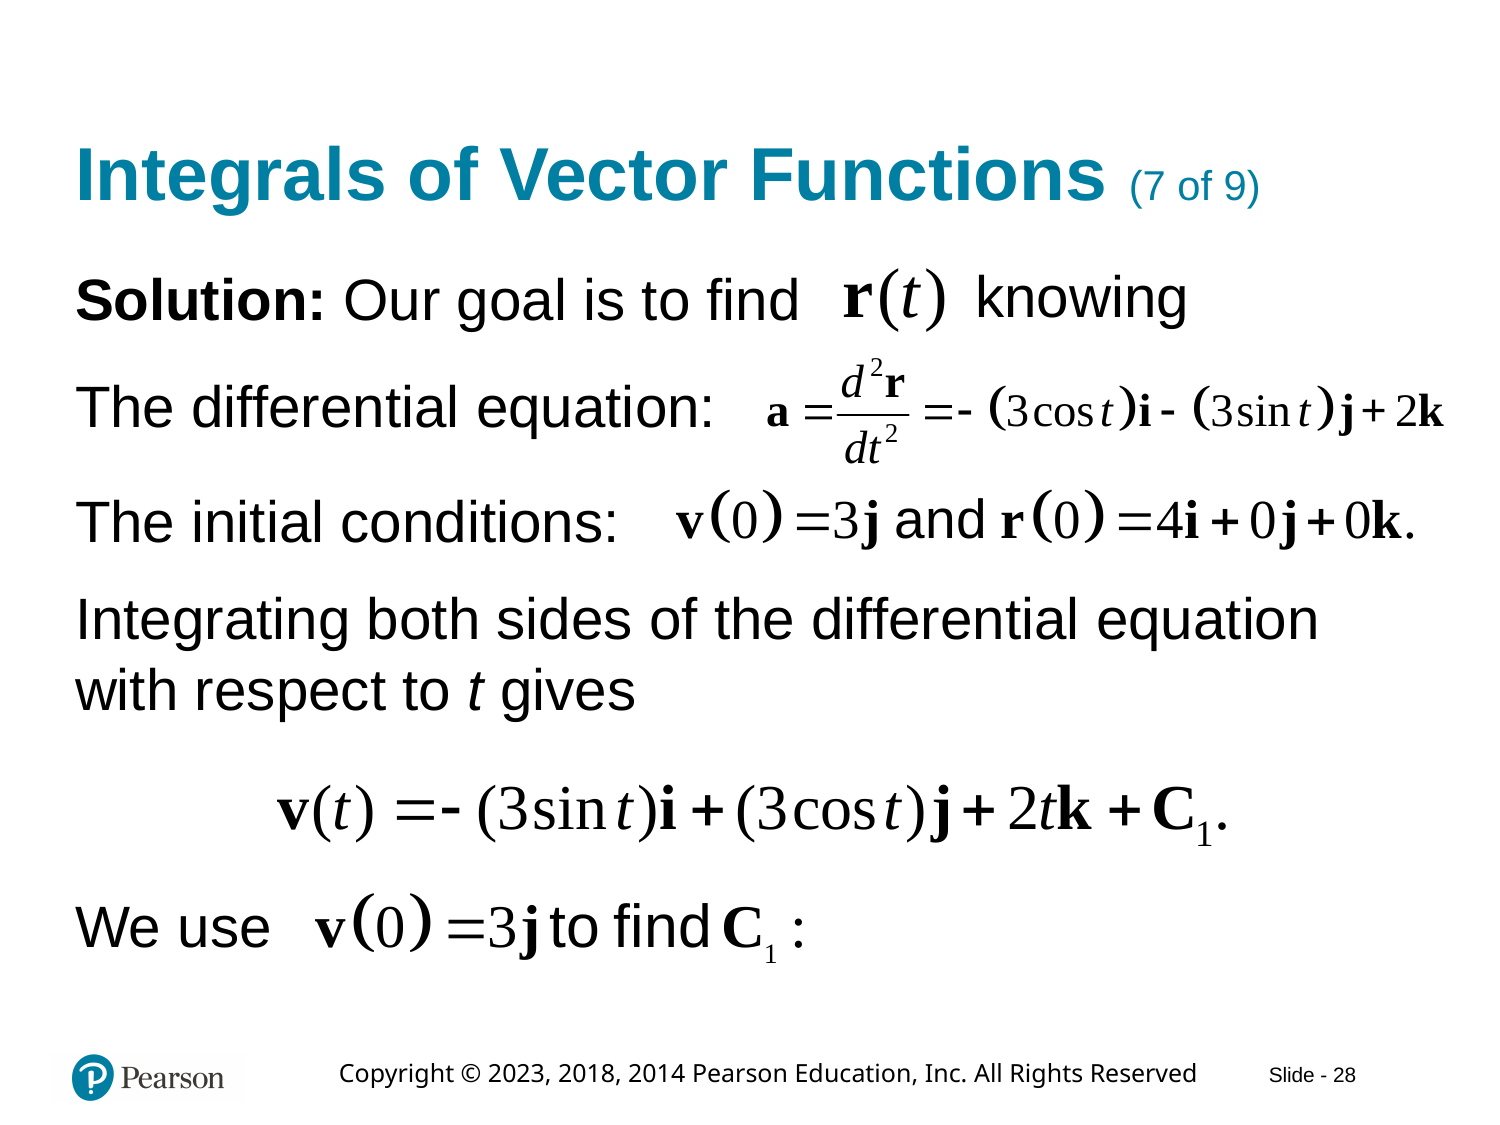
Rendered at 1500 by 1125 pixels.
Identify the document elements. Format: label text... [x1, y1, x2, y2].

list Integrating both sides of the differential equation with respect to t gives [75, 581, 1425, 738]
title Integrals of Vector Functions (7 of 9) [75, 35, 1425, 216]
list Solution: Our goal is to find [75, 262, 831, 341]
list The differential equation: [75, 369, 748, 450]
list The initial conditions: [75, 484, 650, 563]
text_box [271, 773, 1231, 854]
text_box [309, 890, 807, 974]
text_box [764, 350, 1451, 470]
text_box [670, 485, 1419, 564]
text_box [840, 261, 953, 341]
list knowing [975, 259, 1222, 338]
picture [51, 1053, 245, 1102]
list We use [75, 889, 300, 975]
